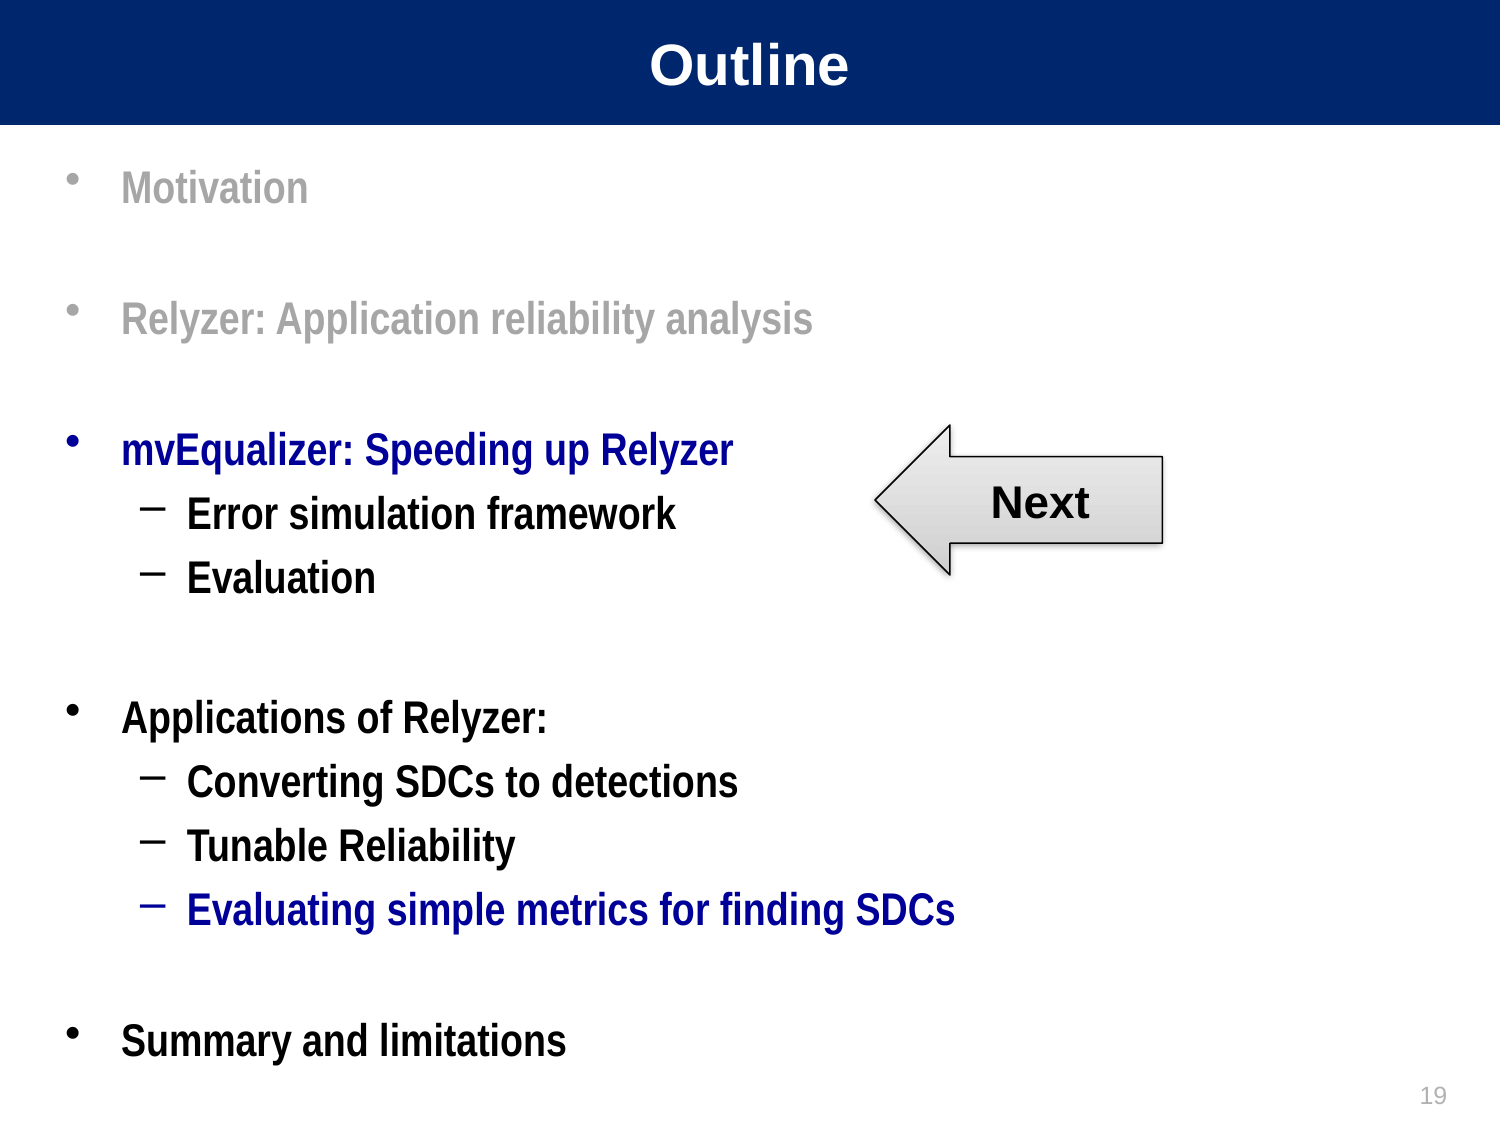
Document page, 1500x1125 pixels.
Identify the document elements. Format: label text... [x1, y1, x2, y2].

slide_number 19 [1112, 1065, 1463, 1125]
title Outline [0, 0, 1500, 126]
text_box Next [874, 424, 1164, 576]
list Motivation Relyzer: Application reliability analysis mvEqualizer: Speeding up Relyzer Error simulation framework Evaluation Applications of Relyzer: Converting SDCs to detections Tunable Reliability Evaluating simple metrics for finding SDCs Summary and limitations [49, 149, 1463, 1063]
